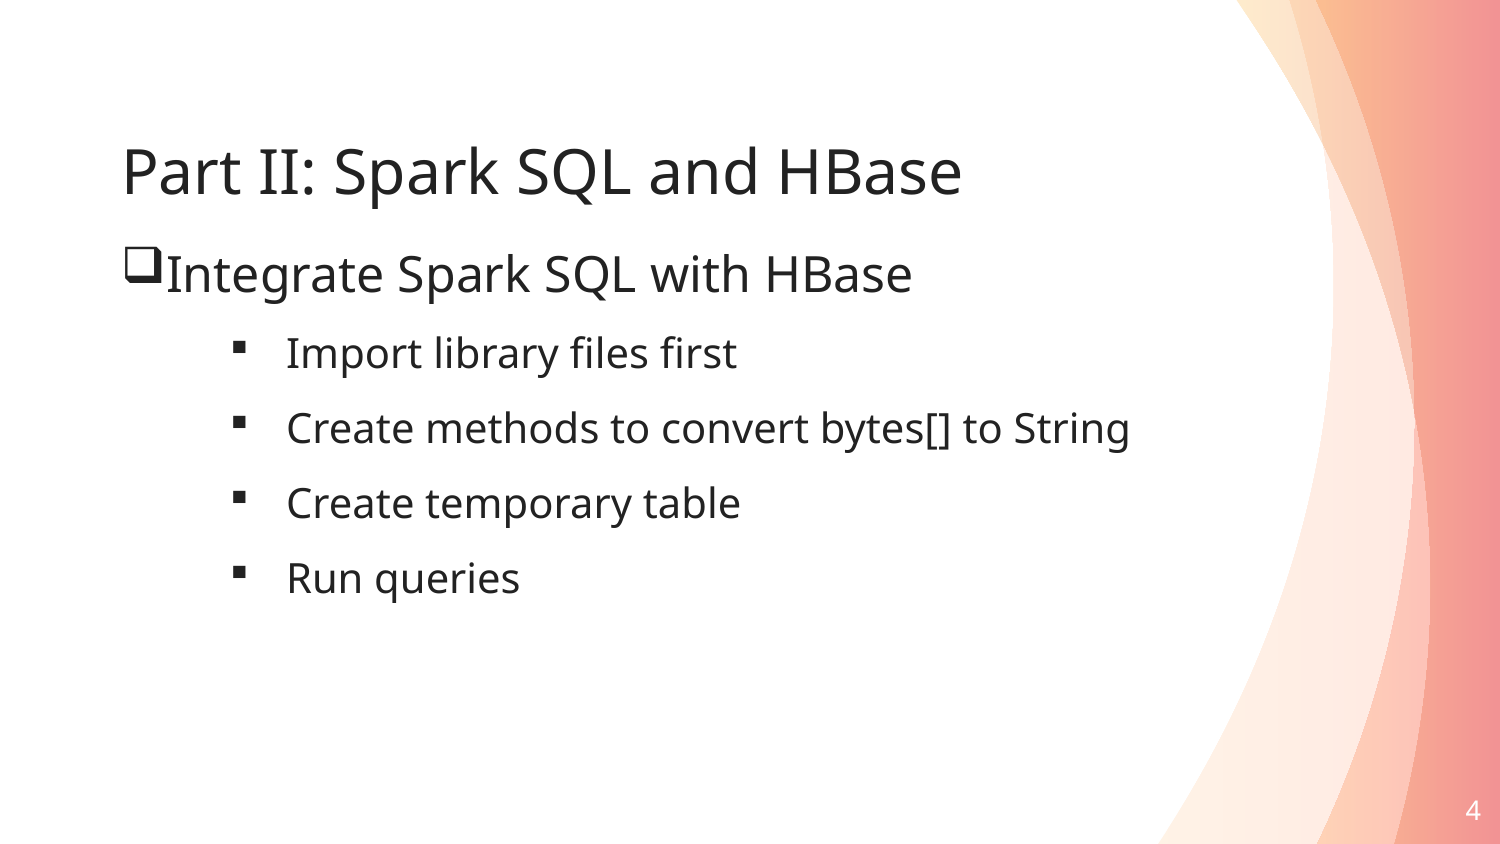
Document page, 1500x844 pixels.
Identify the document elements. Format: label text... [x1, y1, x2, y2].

slide_number 4 [1391, 779, 1482, 844]
title Part II: Spark SQL and HBase [121, 84, 1111, 207]
list Integrate Spark SQL with HBase Import library files first Create methods to convert bytes[] to String Create temporary table Run queries [121, 242, 1235, 724]
